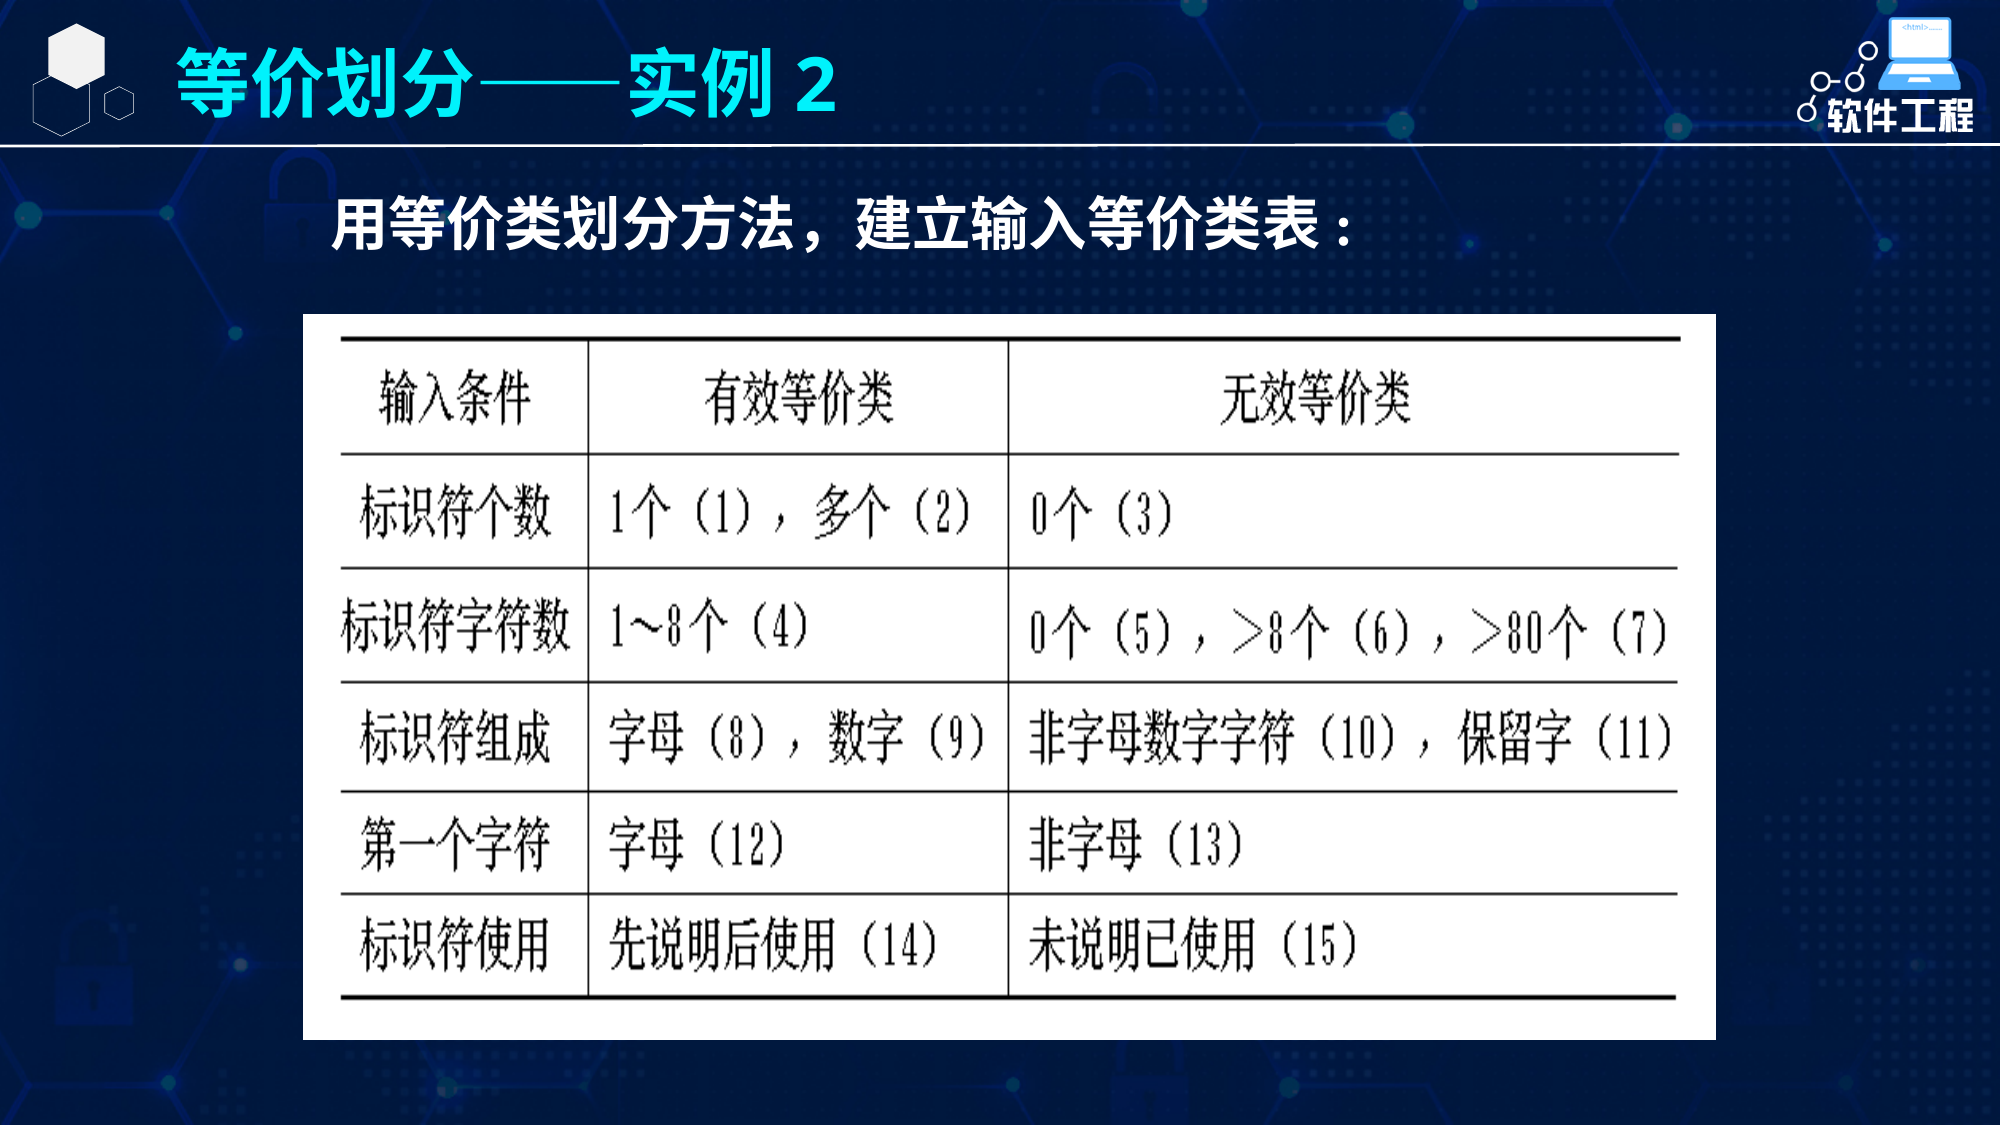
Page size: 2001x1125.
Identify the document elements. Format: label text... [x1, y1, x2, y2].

picture [0, 0, 2001, 145]
list 用等价类划分方法，建立输入等价类表: [314, 172, 1678, 298]
picture [0, 146, 2000, 1125]
text_box 等价划分——实例2 [161, 23, 1512, 140]
